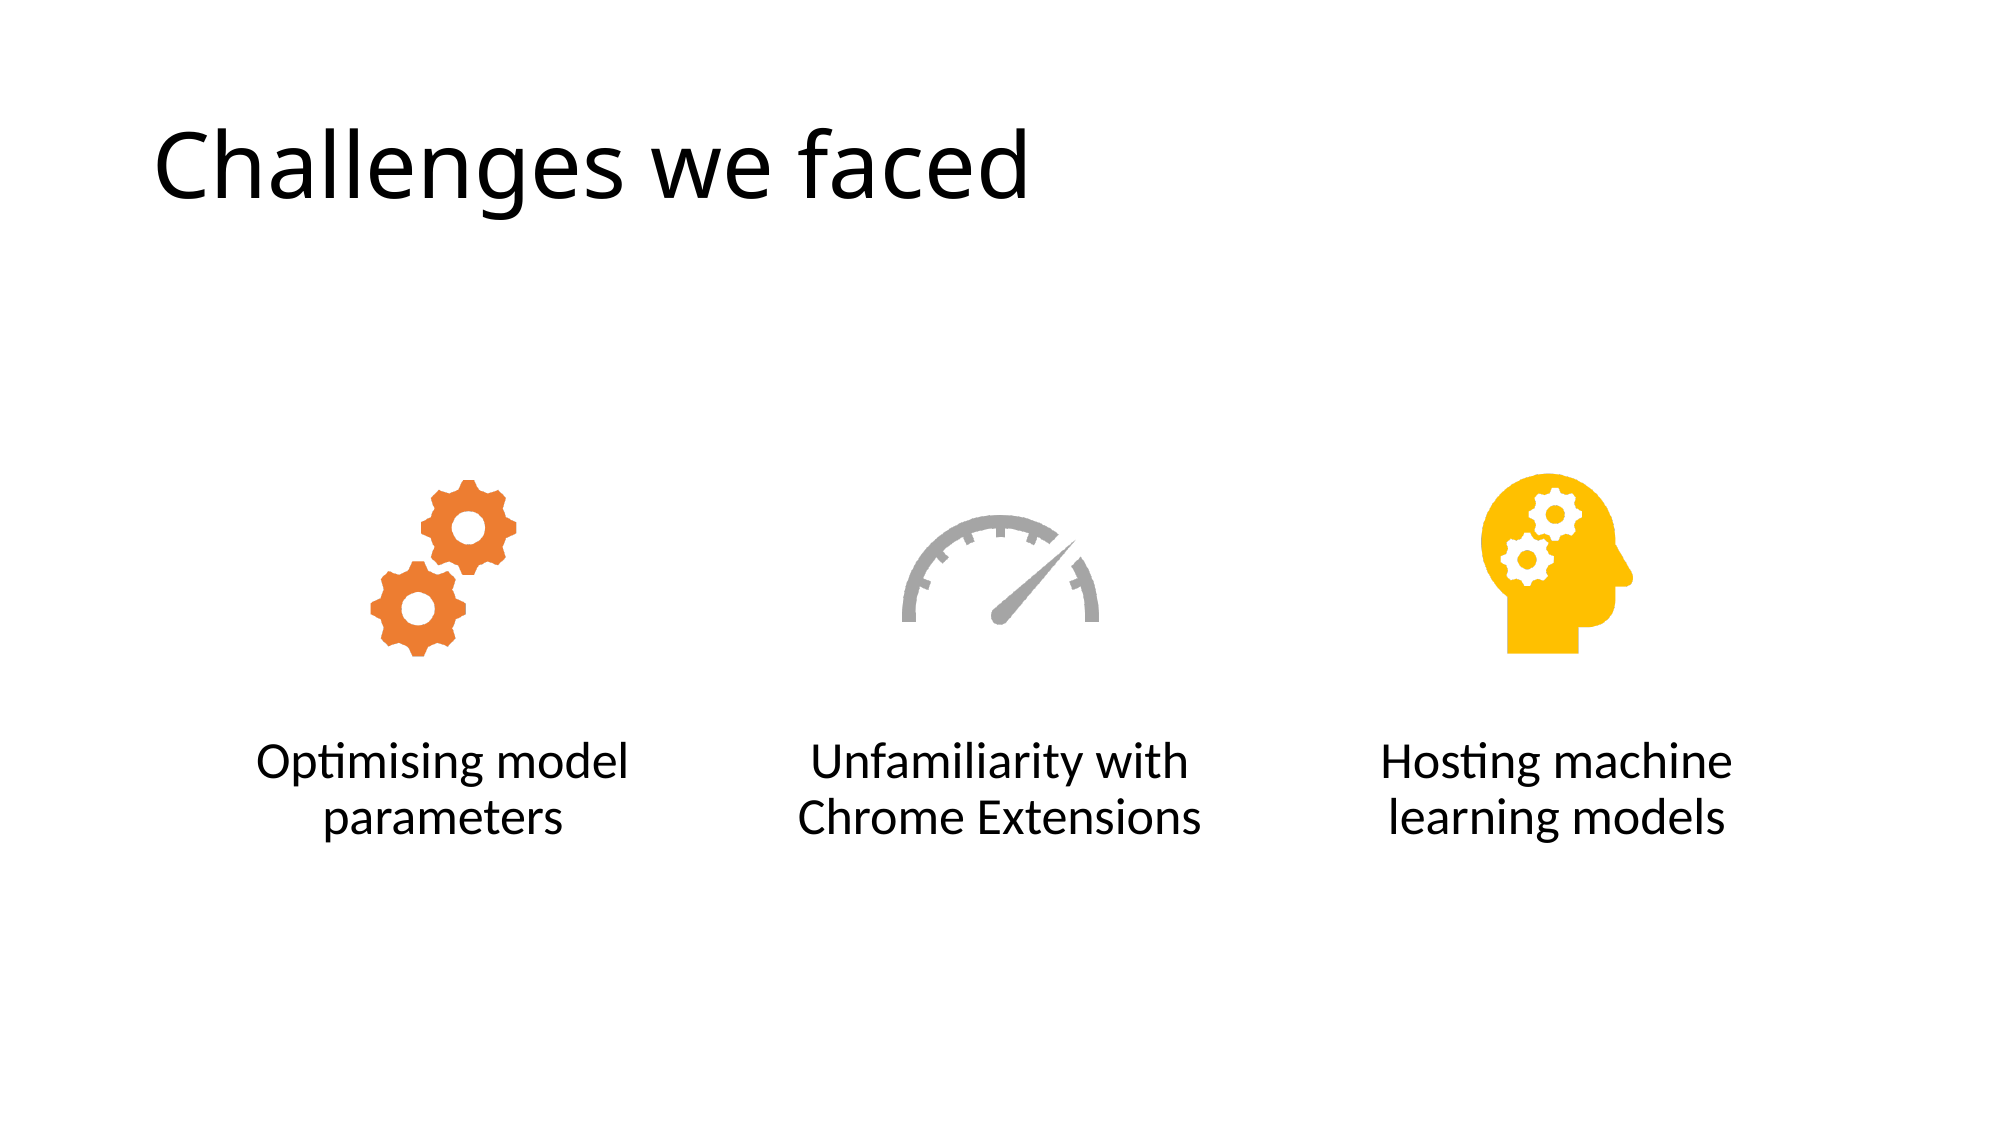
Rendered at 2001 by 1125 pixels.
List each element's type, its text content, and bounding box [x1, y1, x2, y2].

title Challenges we faced [137, 59, 1863, 278]
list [137, 299, 1863, 1014]
